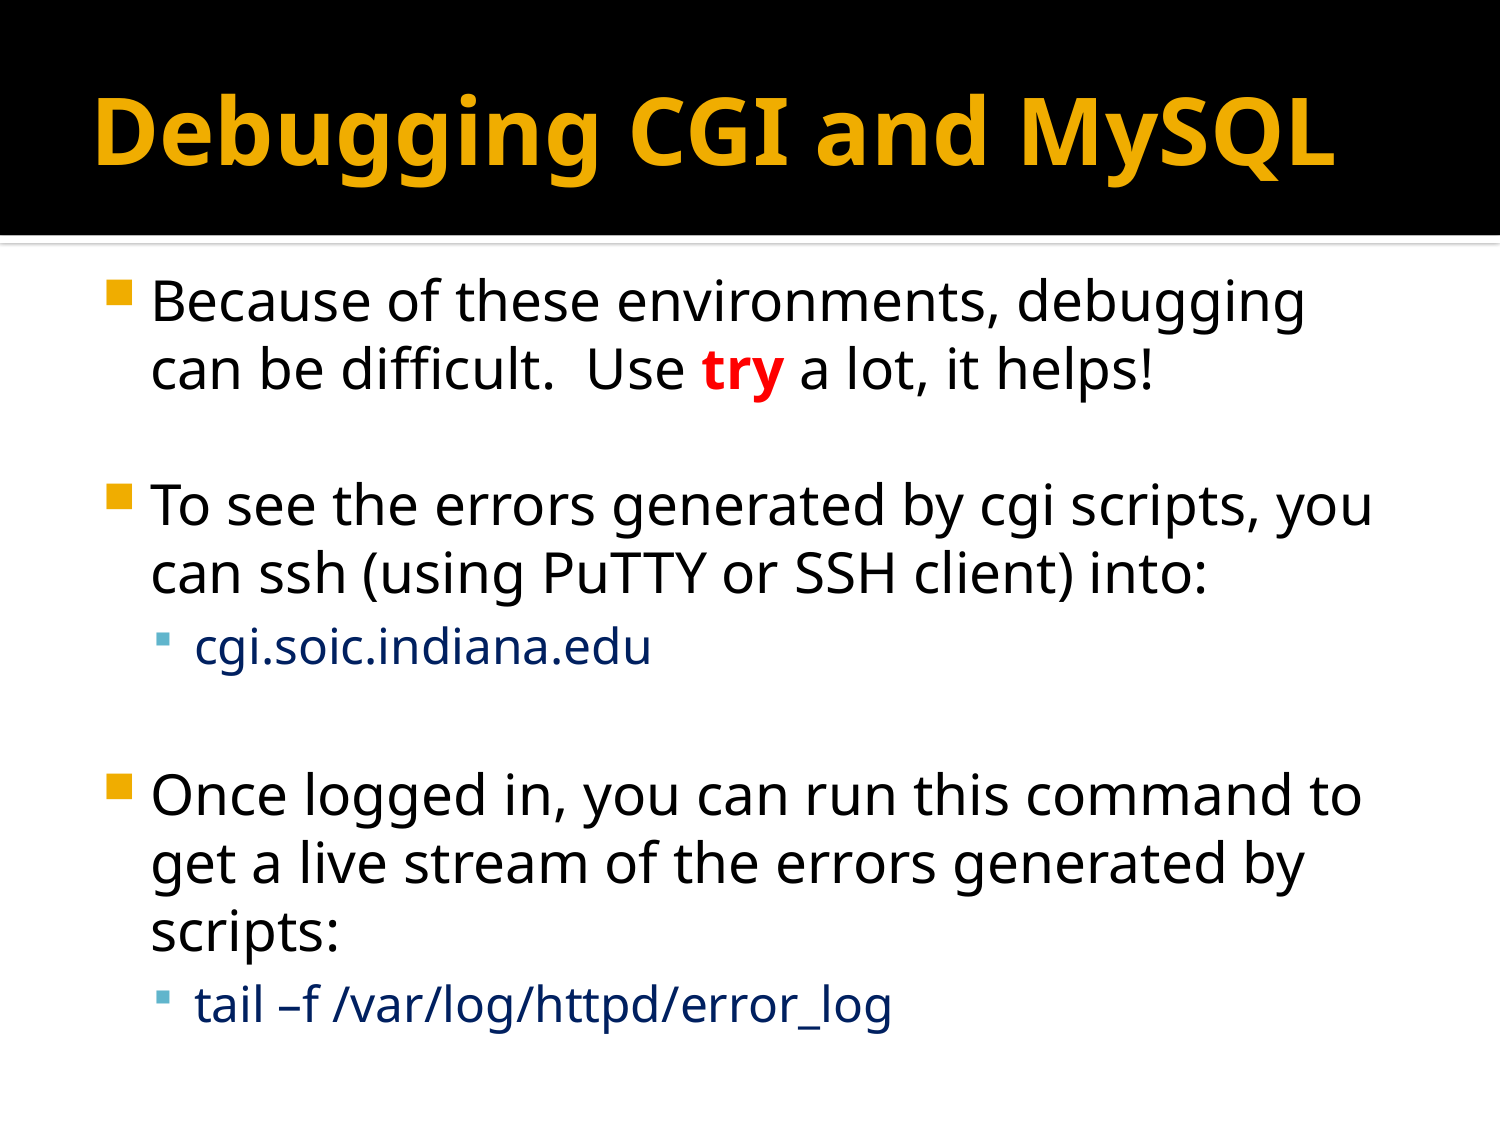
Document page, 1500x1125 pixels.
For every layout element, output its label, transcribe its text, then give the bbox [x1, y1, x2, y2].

list Because of these environments, debugging can be difficult. Use try a lot, it helps! To see the errors generated by cgi scripts, you can ssh (using PuTTY or SSH client) into: cgi.soic.indiana.edu Once logged in, you can run this command to get a live stream of the errors generated by scripts: tail –f /var/log/httpd/error_log [75, 249, 1425, 1050]
title Debugging CGI and MySQL [75, 25, 1425, 231]
